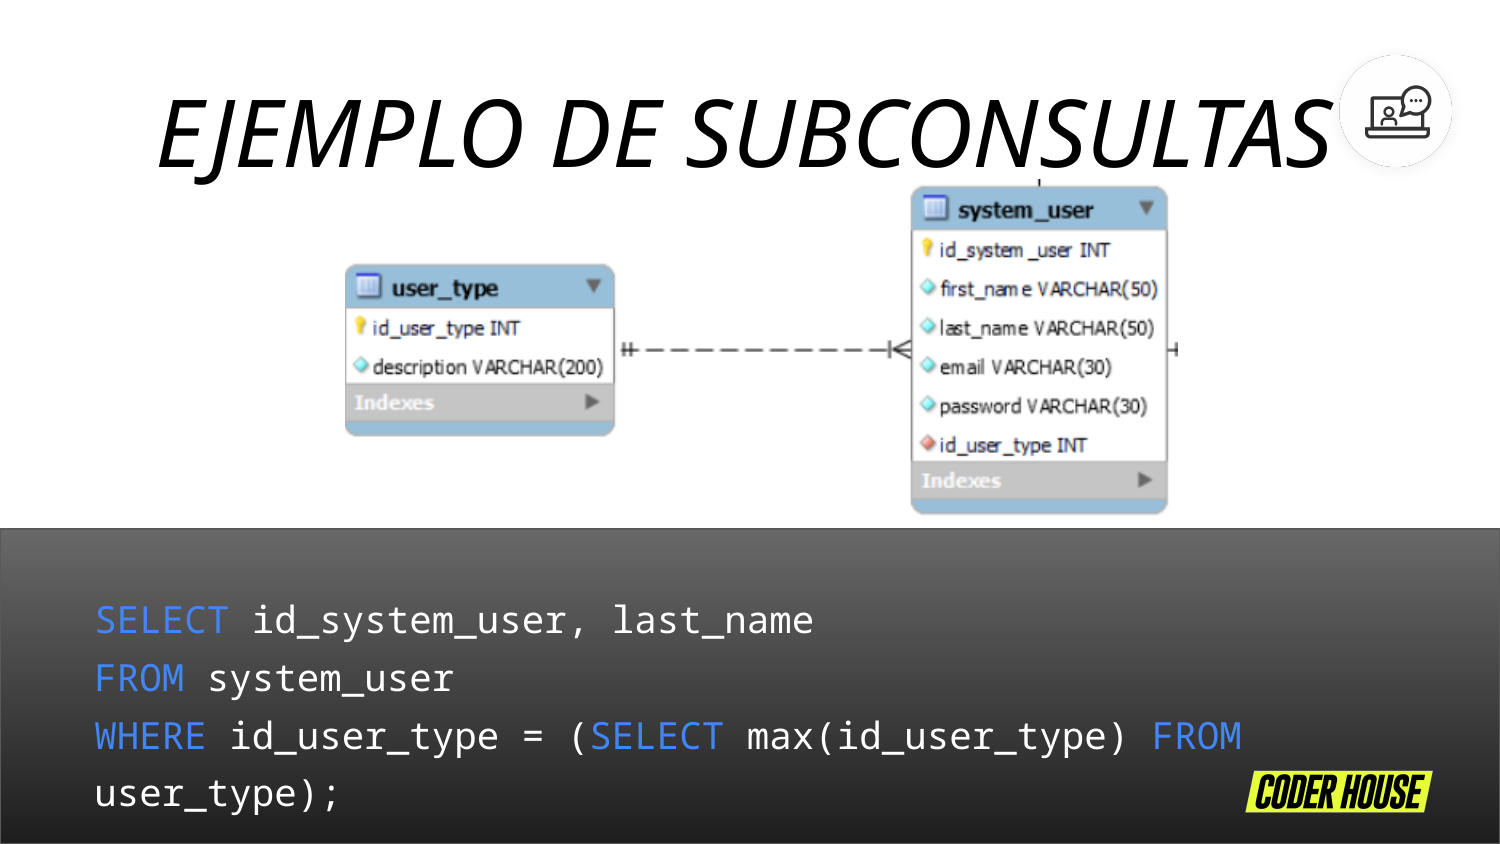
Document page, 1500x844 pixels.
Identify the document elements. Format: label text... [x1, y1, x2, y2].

text_box [0, 528, 1500, 844]
text_box EJEMPLO DE SUBCONSULTAS [79, 58, 1320, 175]
picture [1325, 41, 1466, 182]
picture [345, 179, 1179, 525]
text_box SELECT id_system_user, last_name FROM system_user WHERE id_user_type = (SELECT max(id_user_type) FROM user_type); [79, 568, 1469, 830]
picture [1241, 764, 1437, 819]
